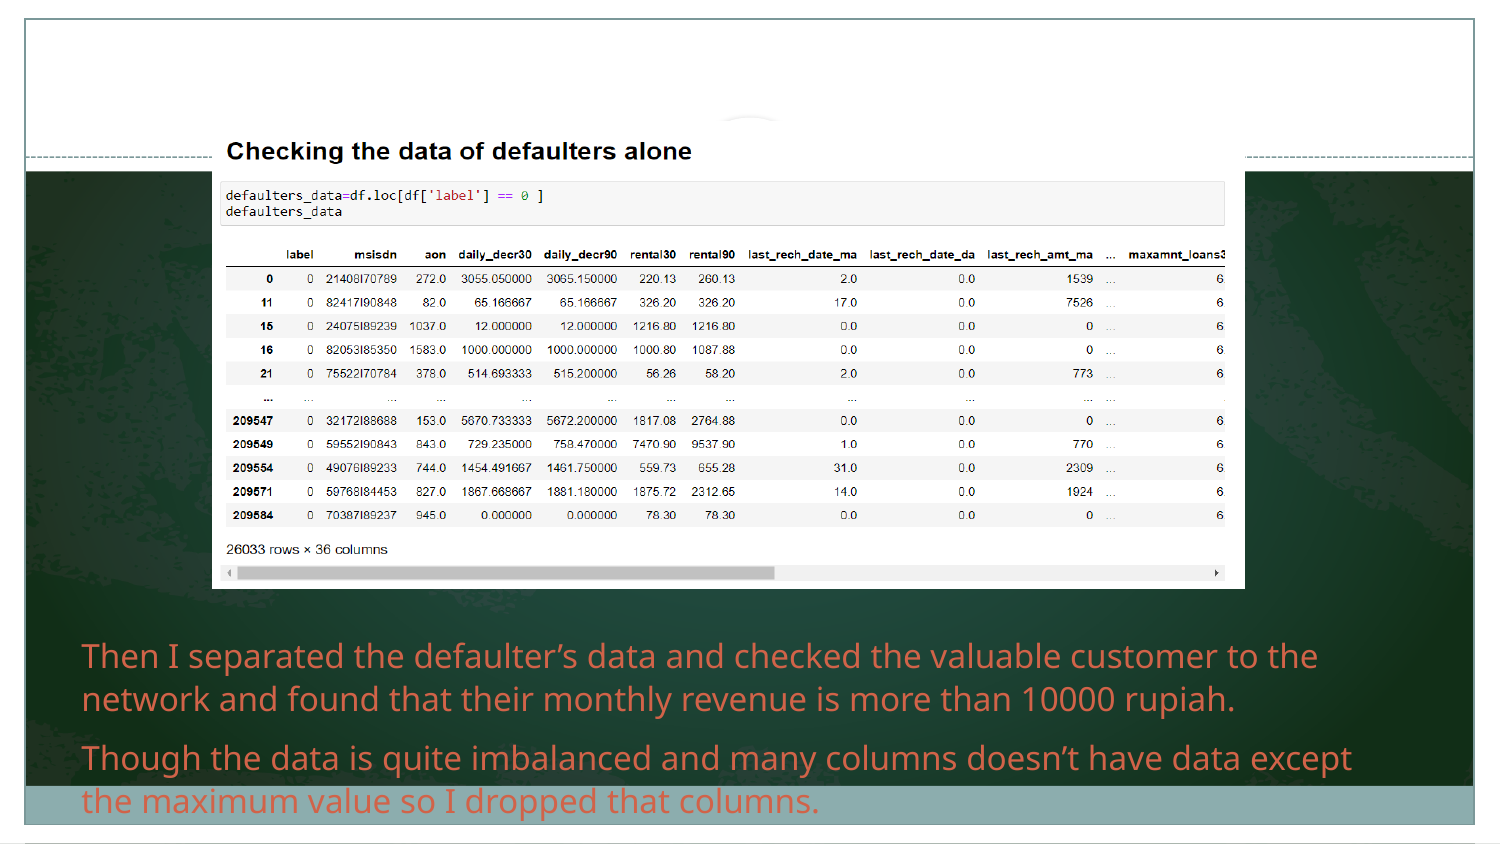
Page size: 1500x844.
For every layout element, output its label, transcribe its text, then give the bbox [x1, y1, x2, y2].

subtitle Then I separated the defaulter’s data and checked the valuable customer to the network and found that their monthly revenue is more than 10000 rupiah. Though the data is quite imbalanced and many columns doesn’t have data except the maximum value so I dropped that columns. [47, 617, 1397, 844]
picture [26, 120, 1473, 785]
list Defaulters data [62, 15, 1426, 182]
